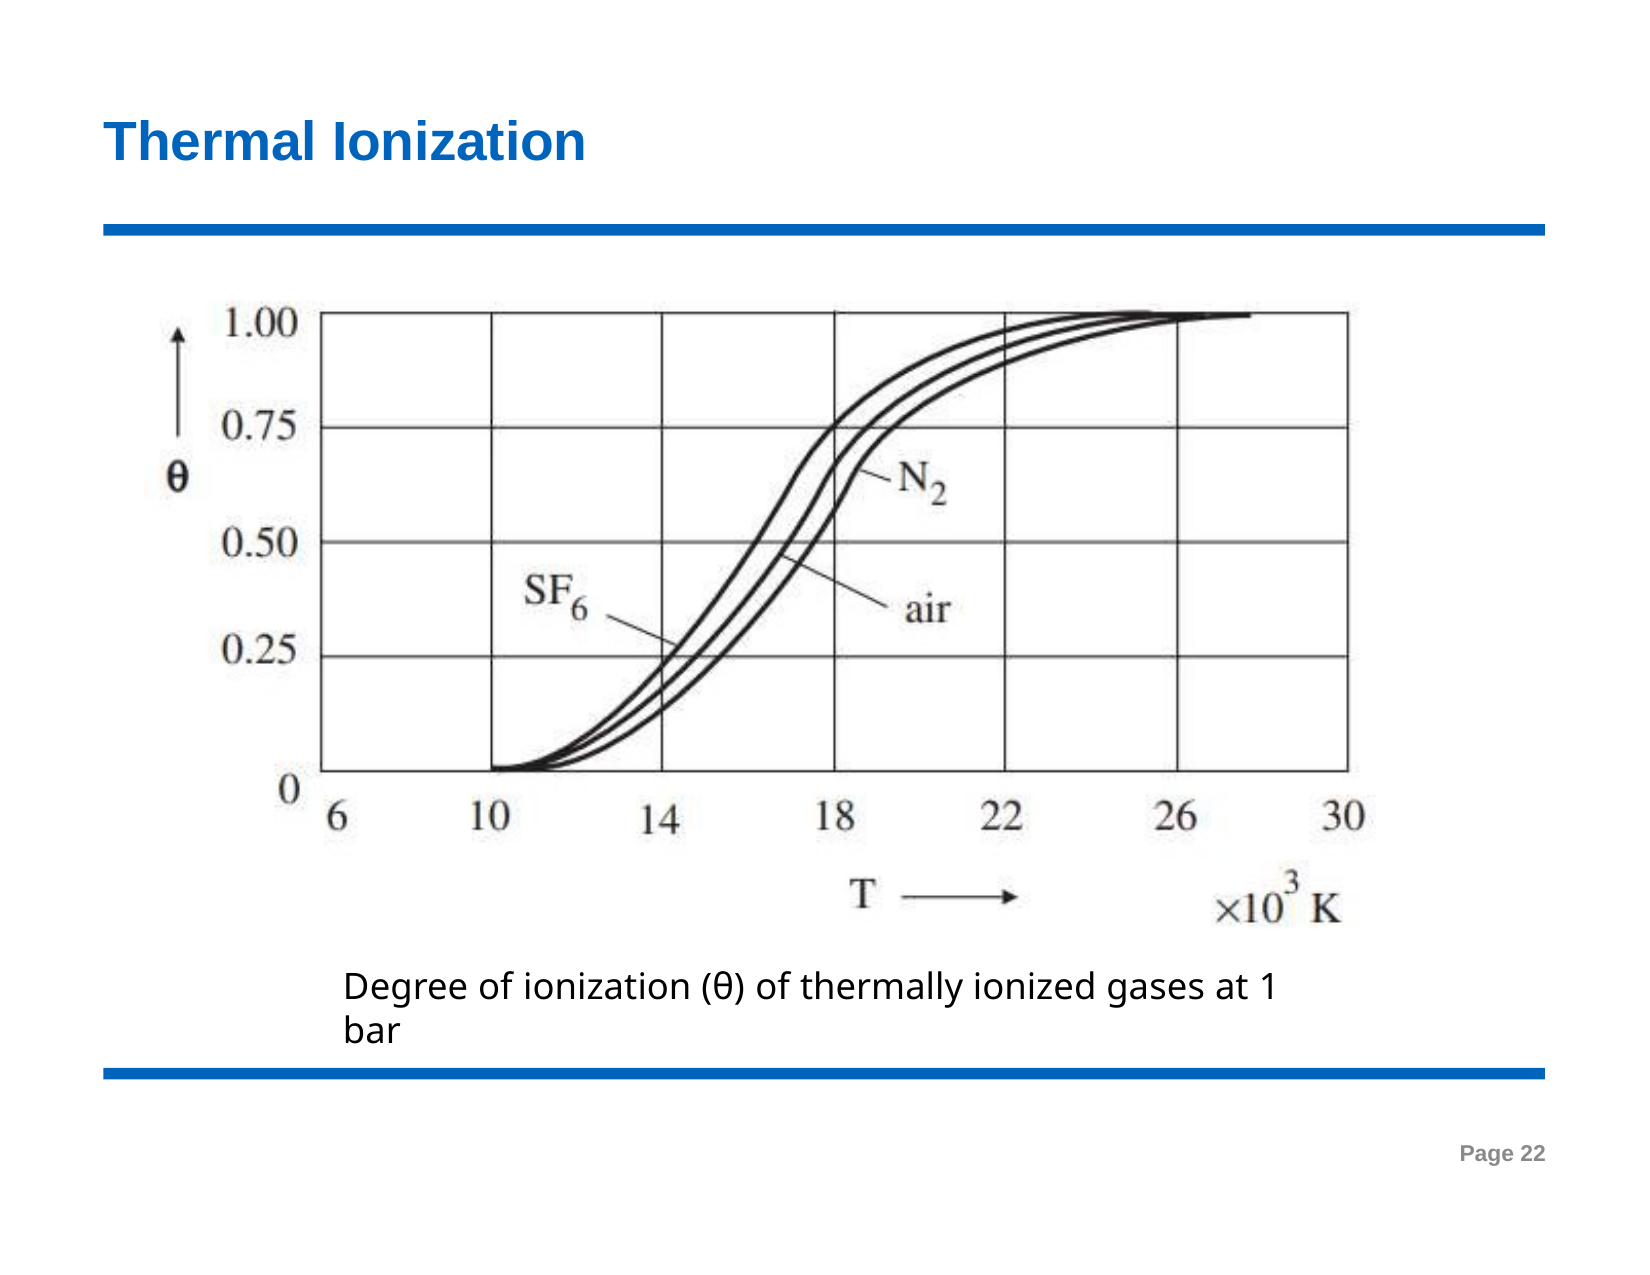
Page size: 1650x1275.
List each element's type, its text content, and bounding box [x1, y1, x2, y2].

slide_number Page 22 [1457, 1138, 1553, 1275]
title Thermal Ionization [101, 103, 591, 318]
text_box Degree of ionization (θ) of thermally ionized gases at 1 bar [340, 961, 1296, 1051]
picture [144, 299, 1376, 929]
